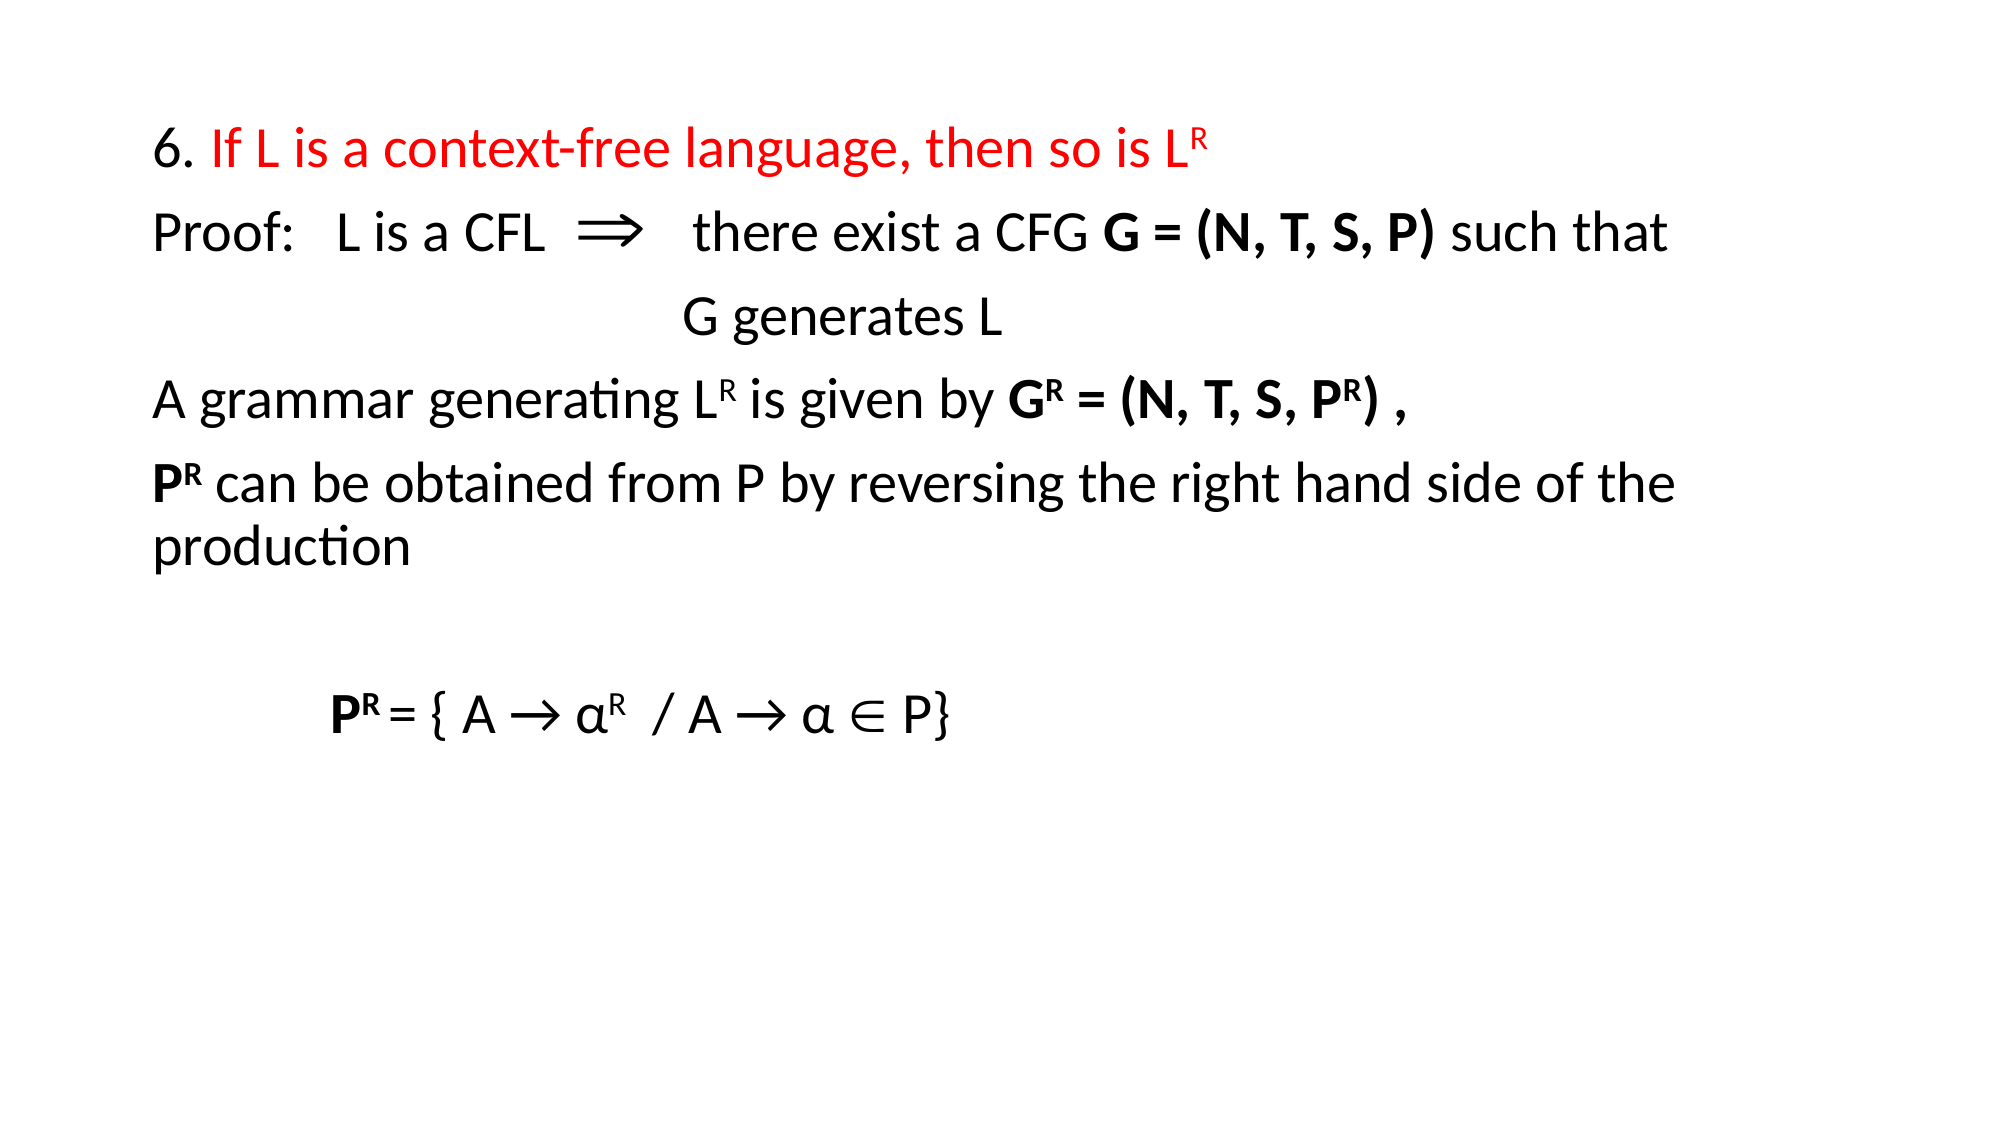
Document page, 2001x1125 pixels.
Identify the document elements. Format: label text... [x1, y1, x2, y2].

list 6. If L is a context-free language, then so is LR Proof: L is a CFL there exist a CFG G = (N, T, S, P) such that G generates L A grammar generating LR is given by GR = (N, T, S, PR) , PR can be obtained from P by reversing the right hand side of the production PR = { A → αR / A → α  P} [137, 109, 1800, 1014]
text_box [562, 192, 680, 275]
